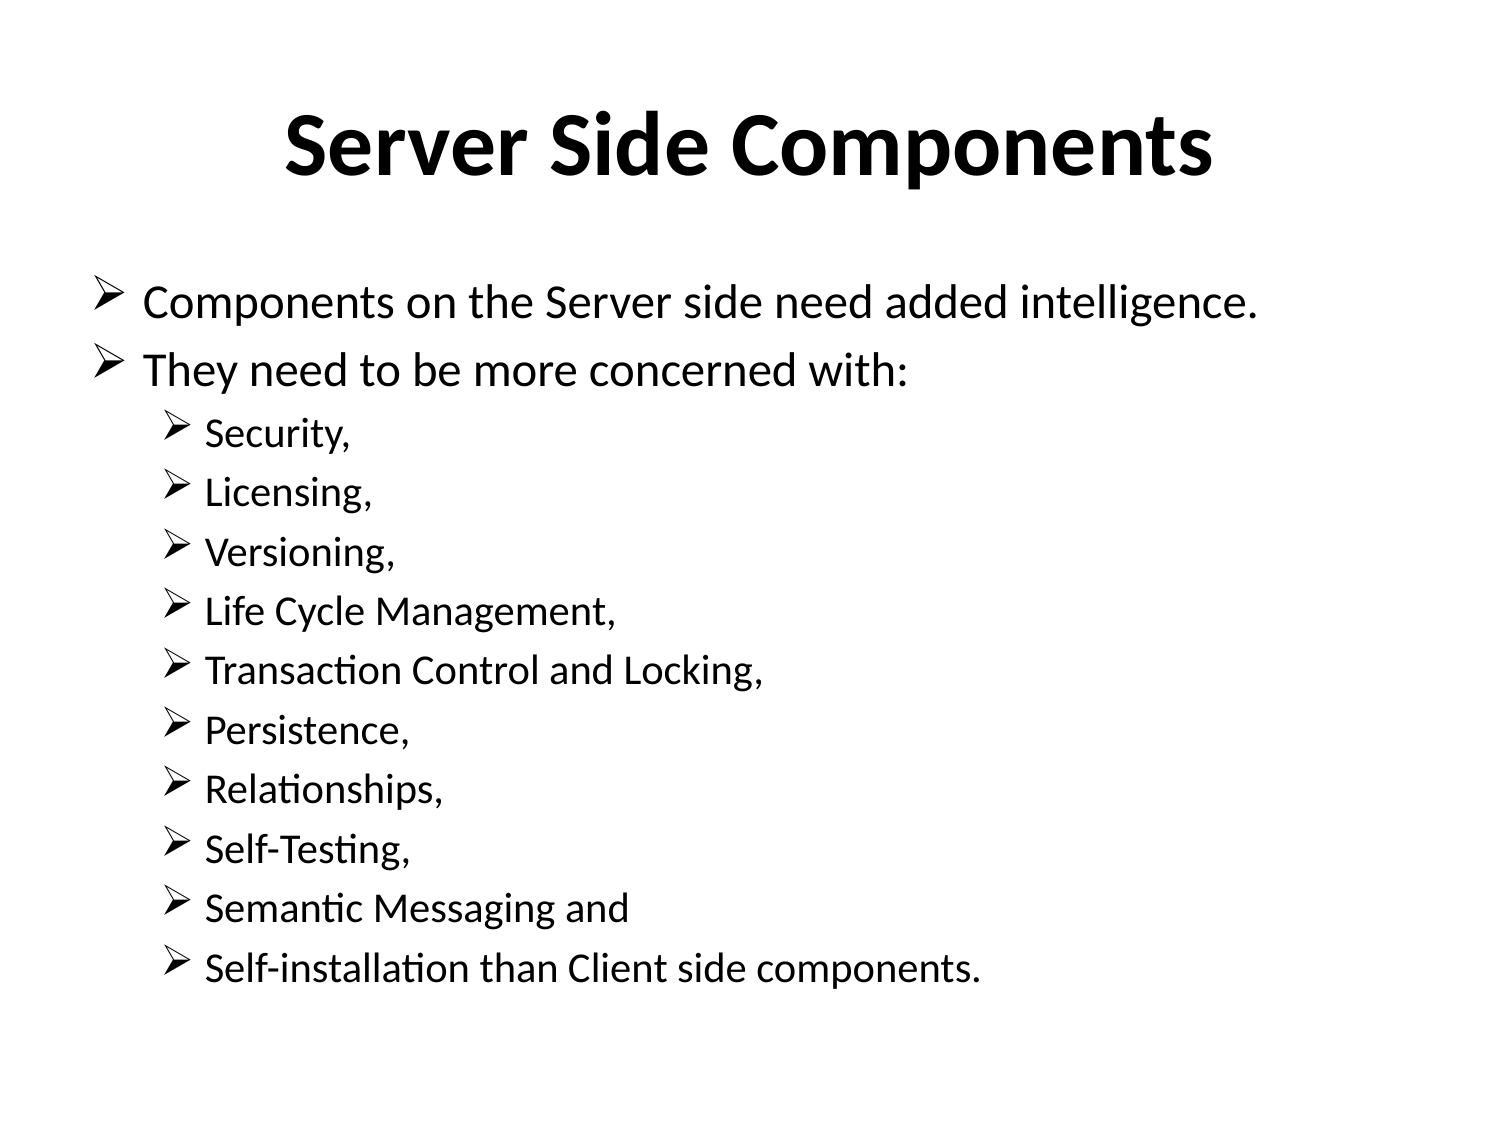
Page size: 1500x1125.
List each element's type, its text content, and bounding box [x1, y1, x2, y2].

title Server Side Components [75, 45, 1425, 233]
list Components on the Server side need added intelligence. They need to be more concerned with: Security, Licensing, Versioning, Life Cycle Management, Transaction Control and Locking, Persistence, Relationships, Self-Testing, Semantic Messaging and Self-installation than Client side components. [75, 262, 1425, 1005]
